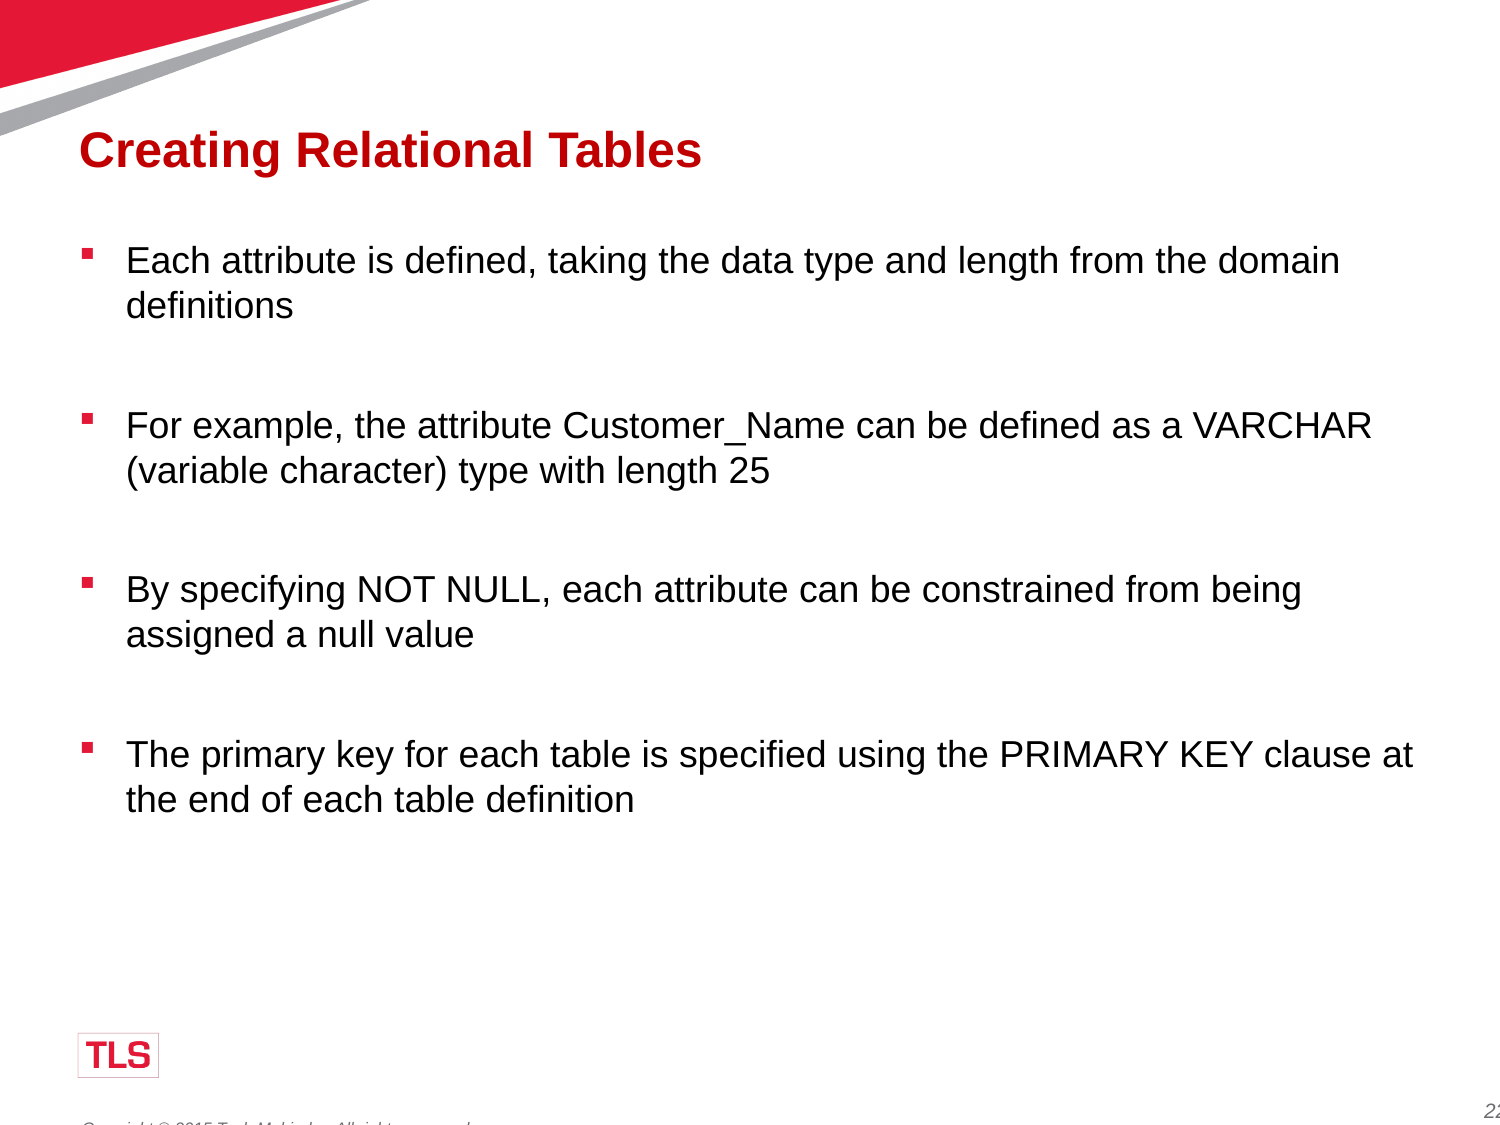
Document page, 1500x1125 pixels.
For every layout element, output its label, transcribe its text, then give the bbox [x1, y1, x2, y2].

picture [64, 1023, 172, 1097]
picture [0, 0, 373, 136]
list Each attribute is defined, taking the data type and length from the domain definitions For example, the attribute Customer_Name can be defined as a VARCHAR (variable character) type with length 25 By specifying NOT NULL, each attribute can be constrained from being assigned a null value The primary key for each table is specified using the PRIMARY KEY clause at the end of each table definition [78, 235, 1429, 731]
title Creating Relational Tables [78, 117, 1429, 179]
